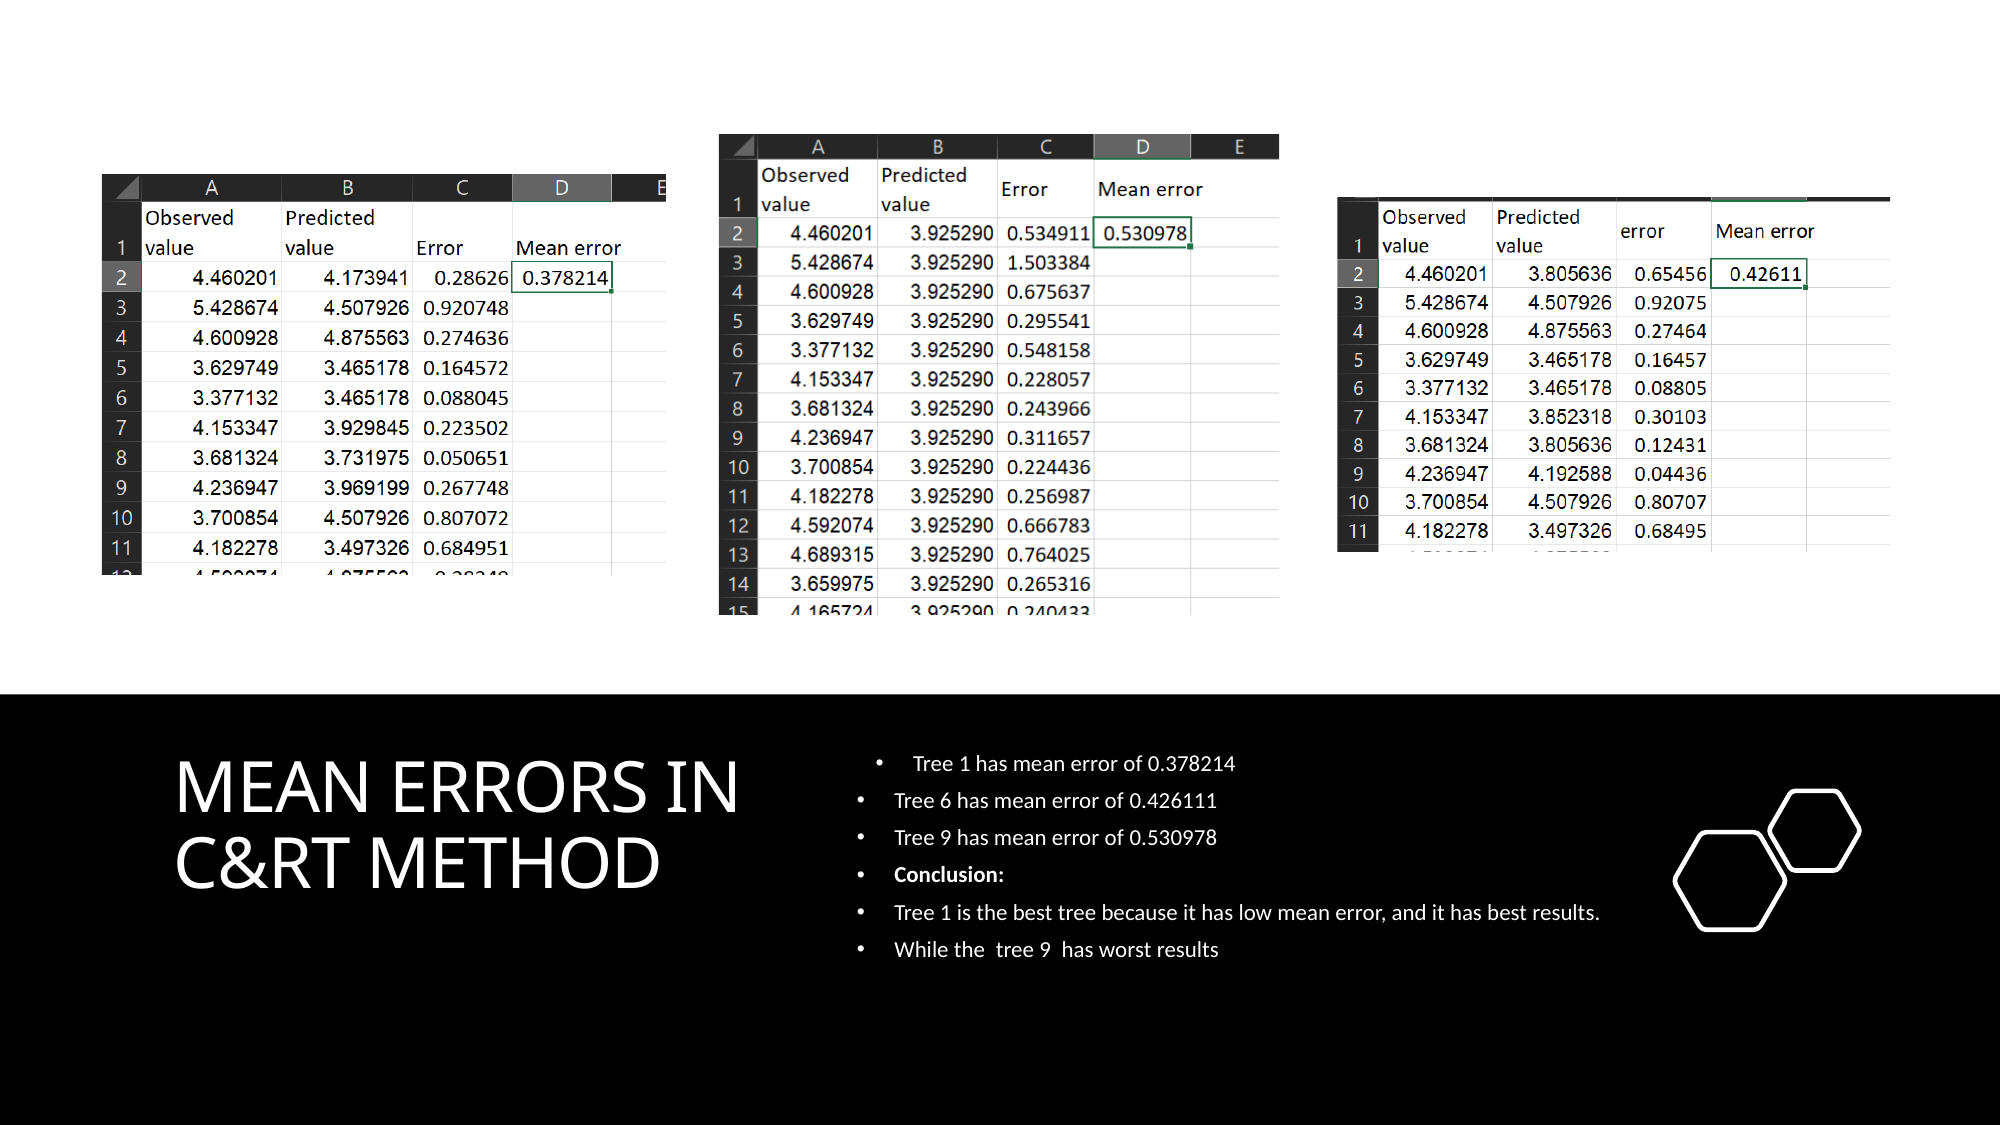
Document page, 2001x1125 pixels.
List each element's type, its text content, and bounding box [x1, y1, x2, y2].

text_box [0, 693, 2000, 1125]
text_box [1674, 790, 1860, 930]
text_box Tree 1 has mean error of 0.378214 Tree 6 has mean error of 0.426111 Tree 9 has mean error of 0.530978 Conclusion: Tree 1 is the best tree because it has low mean error, and it has best results. While the tree 9 has worst results [832, 743, 1642, 1005]
picture [718, 134, 1280, 615]
text_box MEAN ERRORS IN C&RT METHOD [158, 743, 764, 990]
picture [1337, 197, 1891, 552]
picture [101, 174, 666, 575]
text_box [0, 0, 2000, 693]
